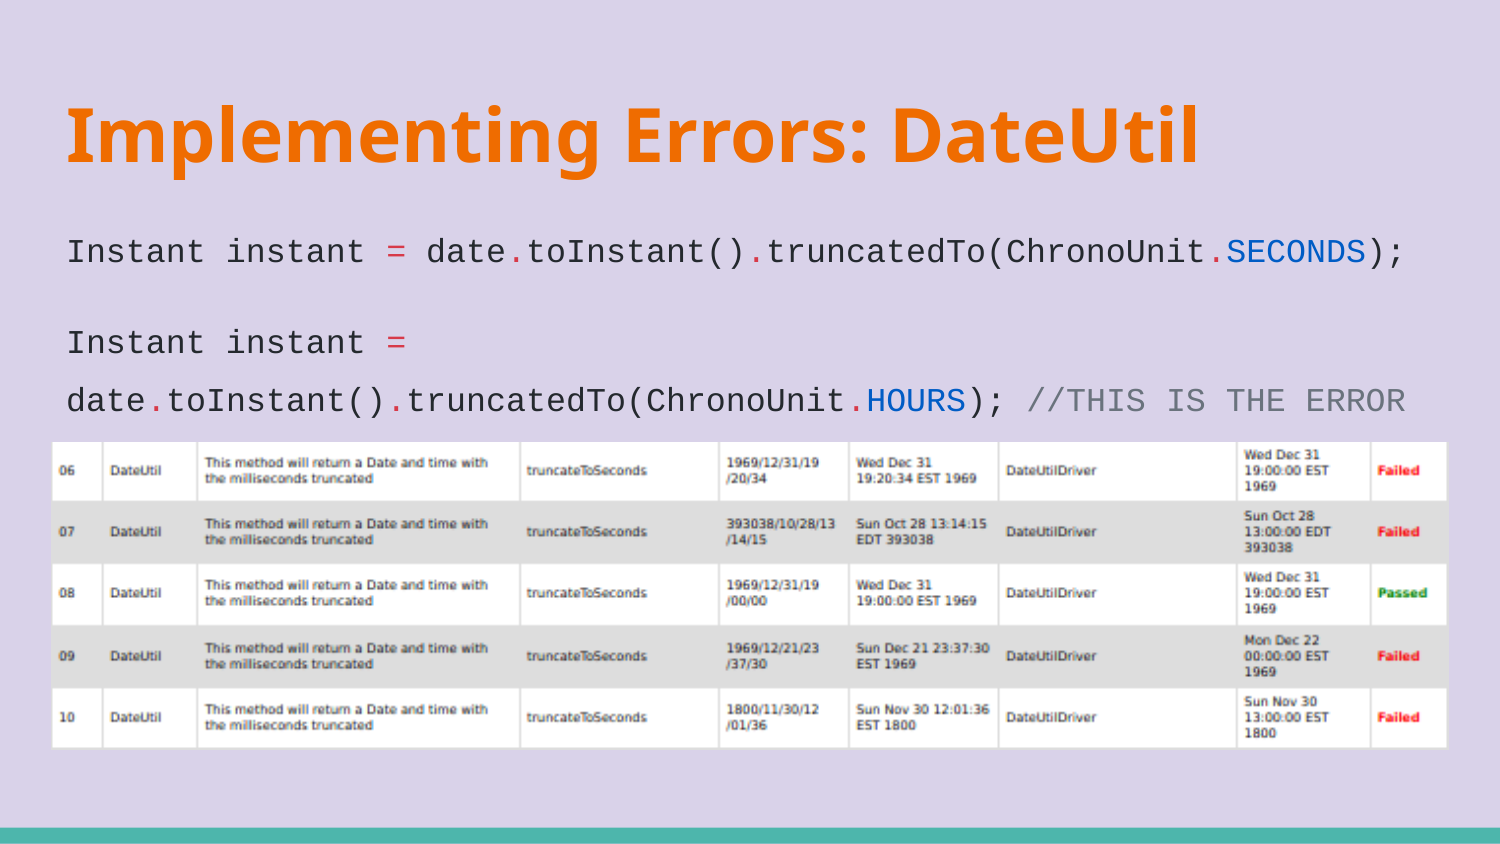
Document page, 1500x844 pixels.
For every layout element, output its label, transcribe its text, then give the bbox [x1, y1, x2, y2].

picture [50, 442, 1450, 750]
title Implementing Errors: DateUtil [51, 72, 1449, 189]
list Instant instant = date.toInstant().truncatedTo(ChronoUnit.SECONDS); Instant instant = date.toInstant().truncatedTo(ChronoUnit.HOURS); //THIS IS THE ERROR [51, 207, 1449, 441]
